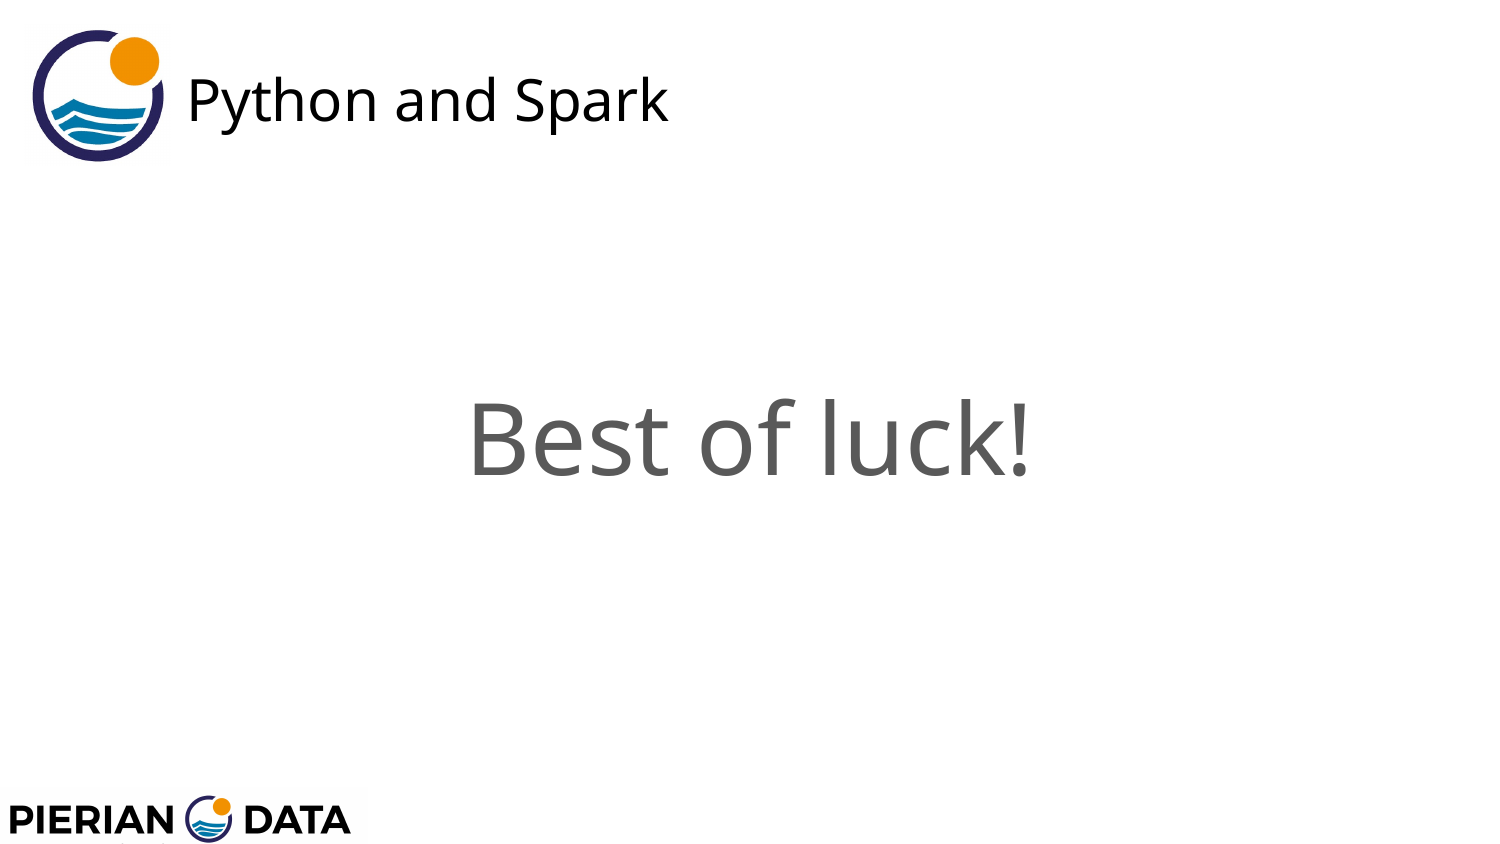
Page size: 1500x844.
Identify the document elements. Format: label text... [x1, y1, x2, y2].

picture [0, 787, 368, 844]
list Best of luck! [51, 189, 1449, 750]
title Python and Spark [176, 48, 1449, 143]
picture [24, 24, 172, 167]
